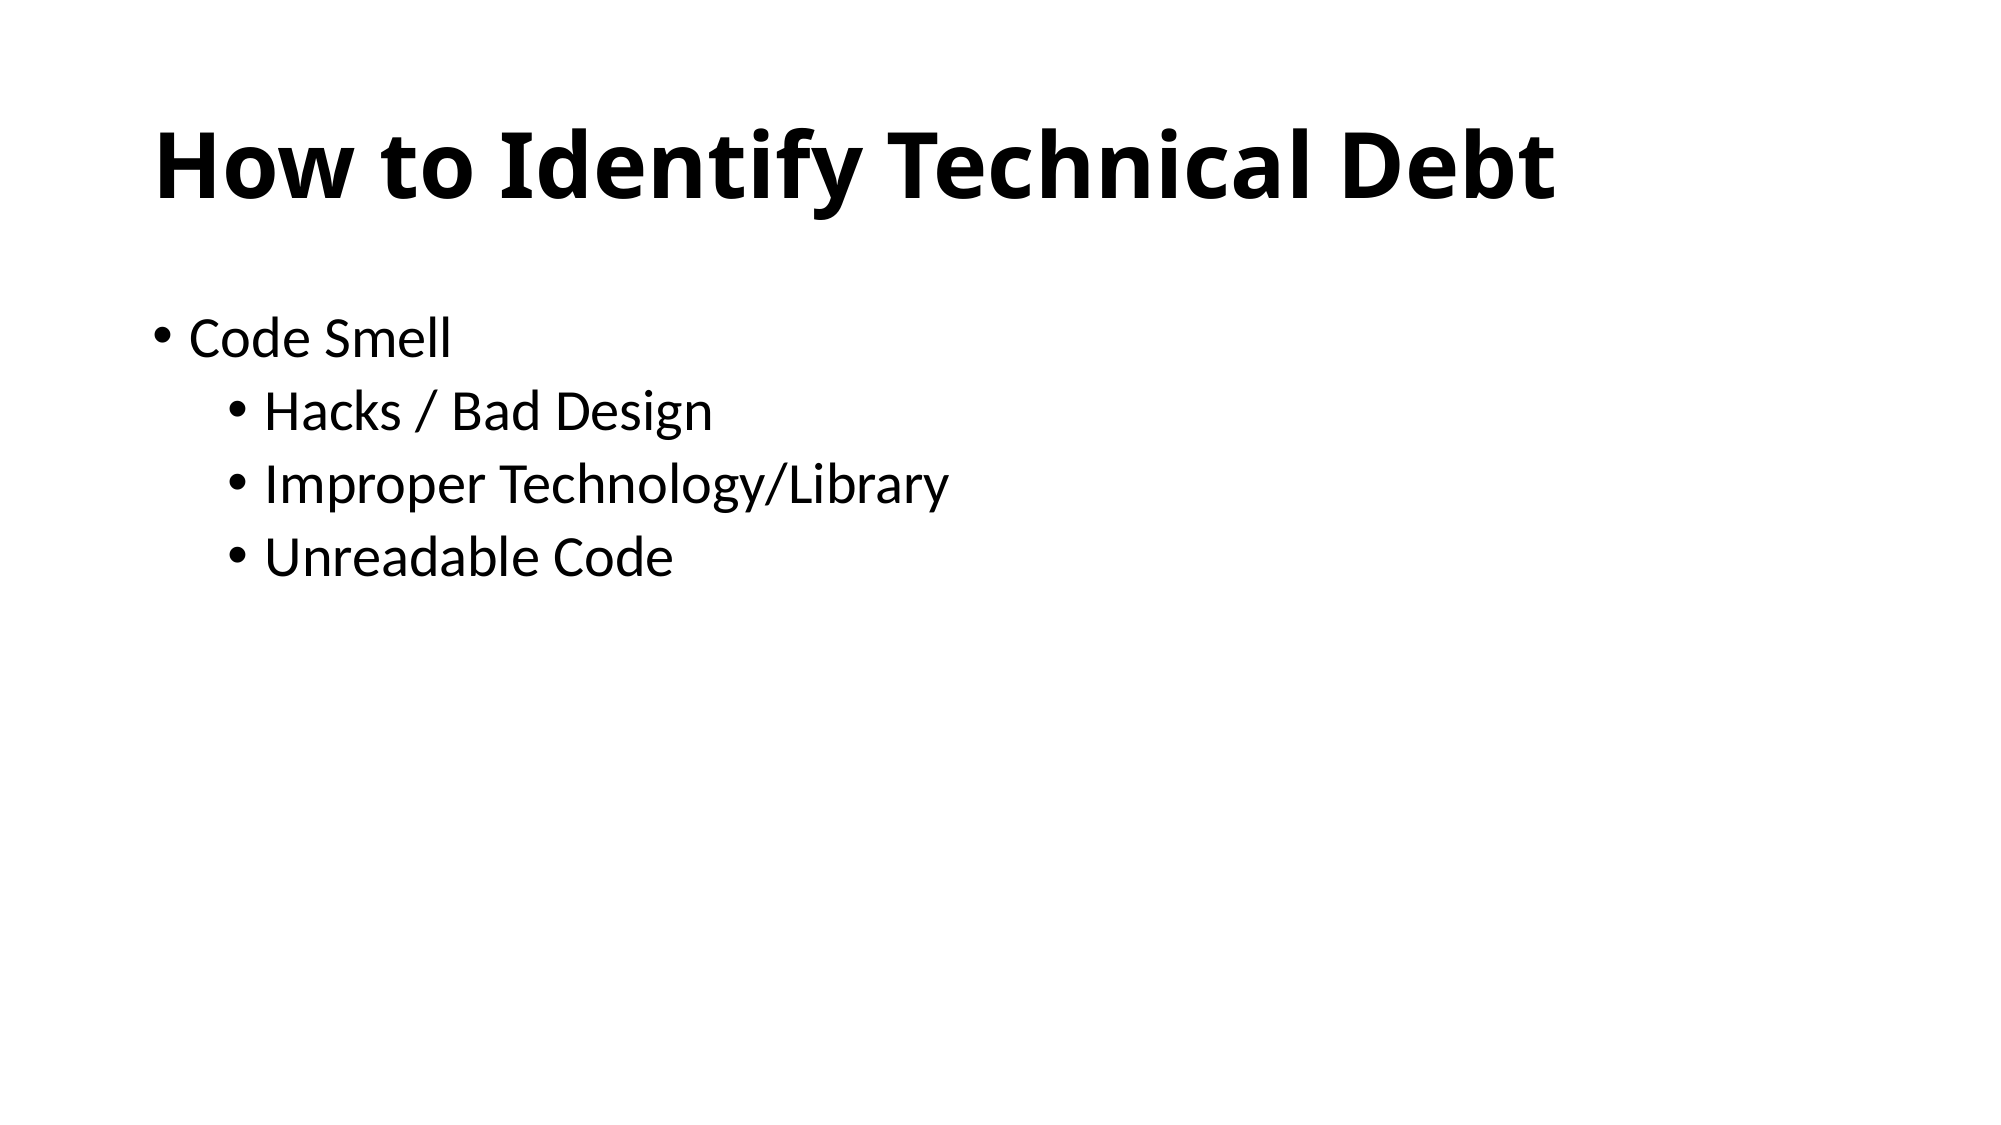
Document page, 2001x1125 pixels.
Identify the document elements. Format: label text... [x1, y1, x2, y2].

list Code Smell Hacks / Bad Design Improper Technology/Library Unreadable Code [137, 299, 1863, 1014]
title How to Identify Technical Debt [137, 59, 1863, 278]
